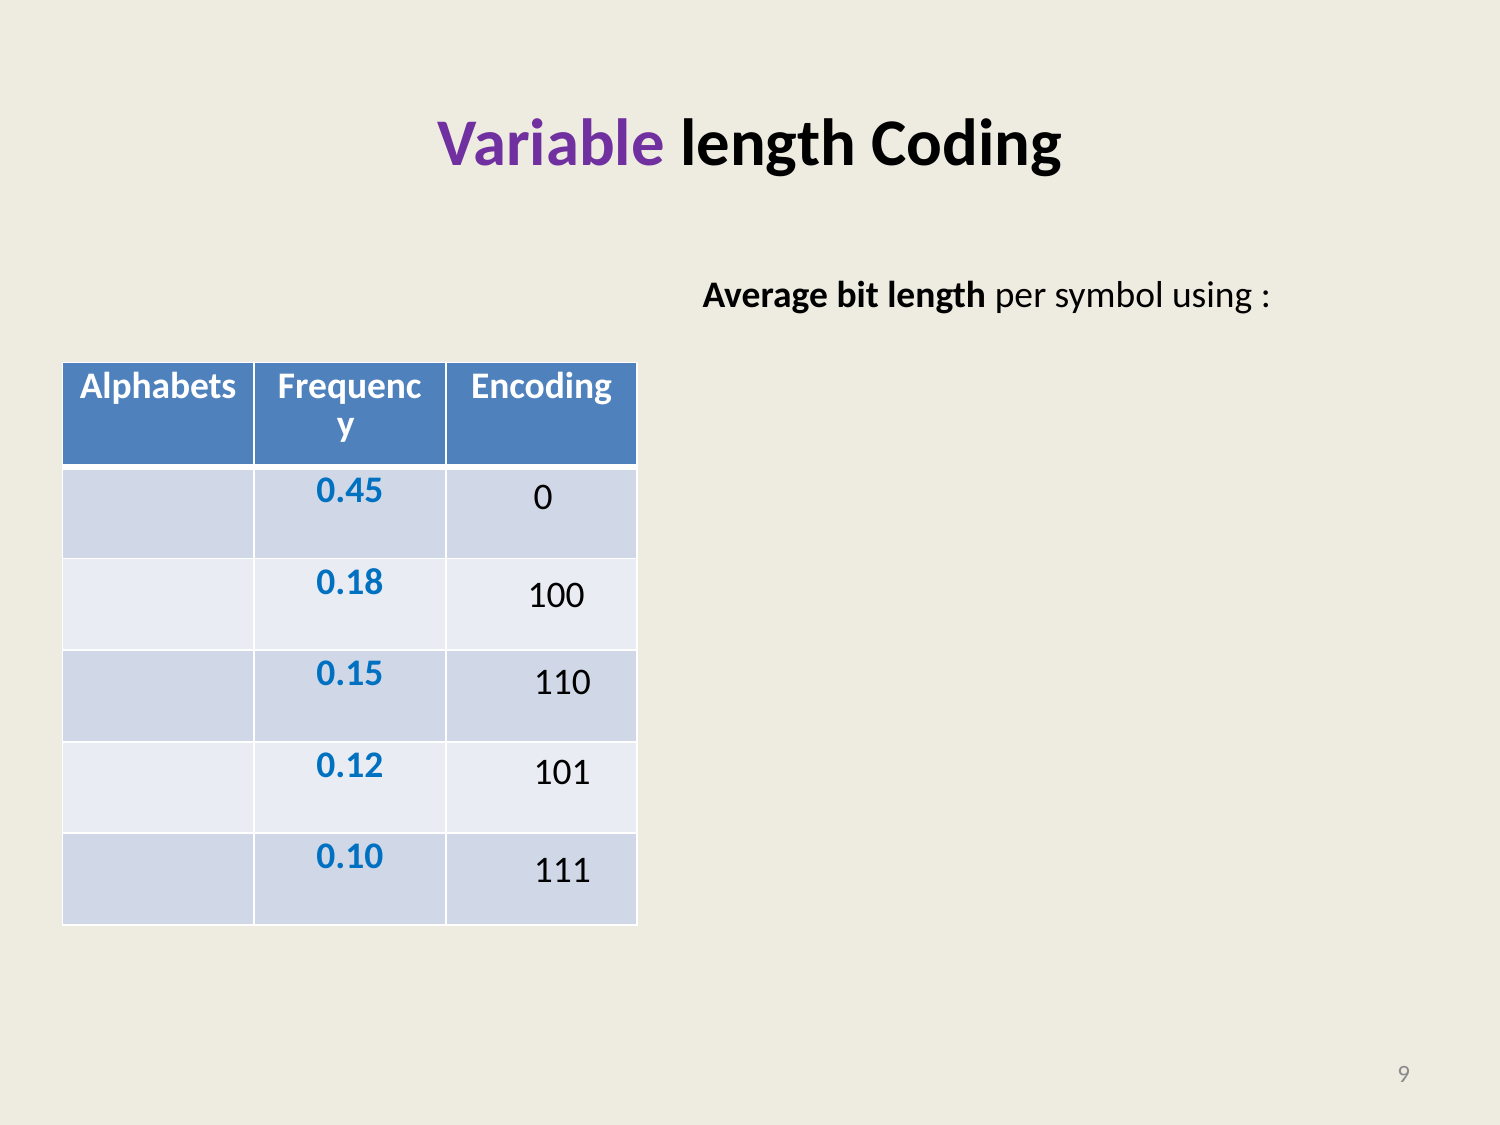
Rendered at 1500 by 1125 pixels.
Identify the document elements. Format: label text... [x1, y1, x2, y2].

slide_number 9 [1074, 1042, 1425, 1103]
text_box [512, 464, 607, 899]
title Variable length Coding [75, 45, 1425, 233]
